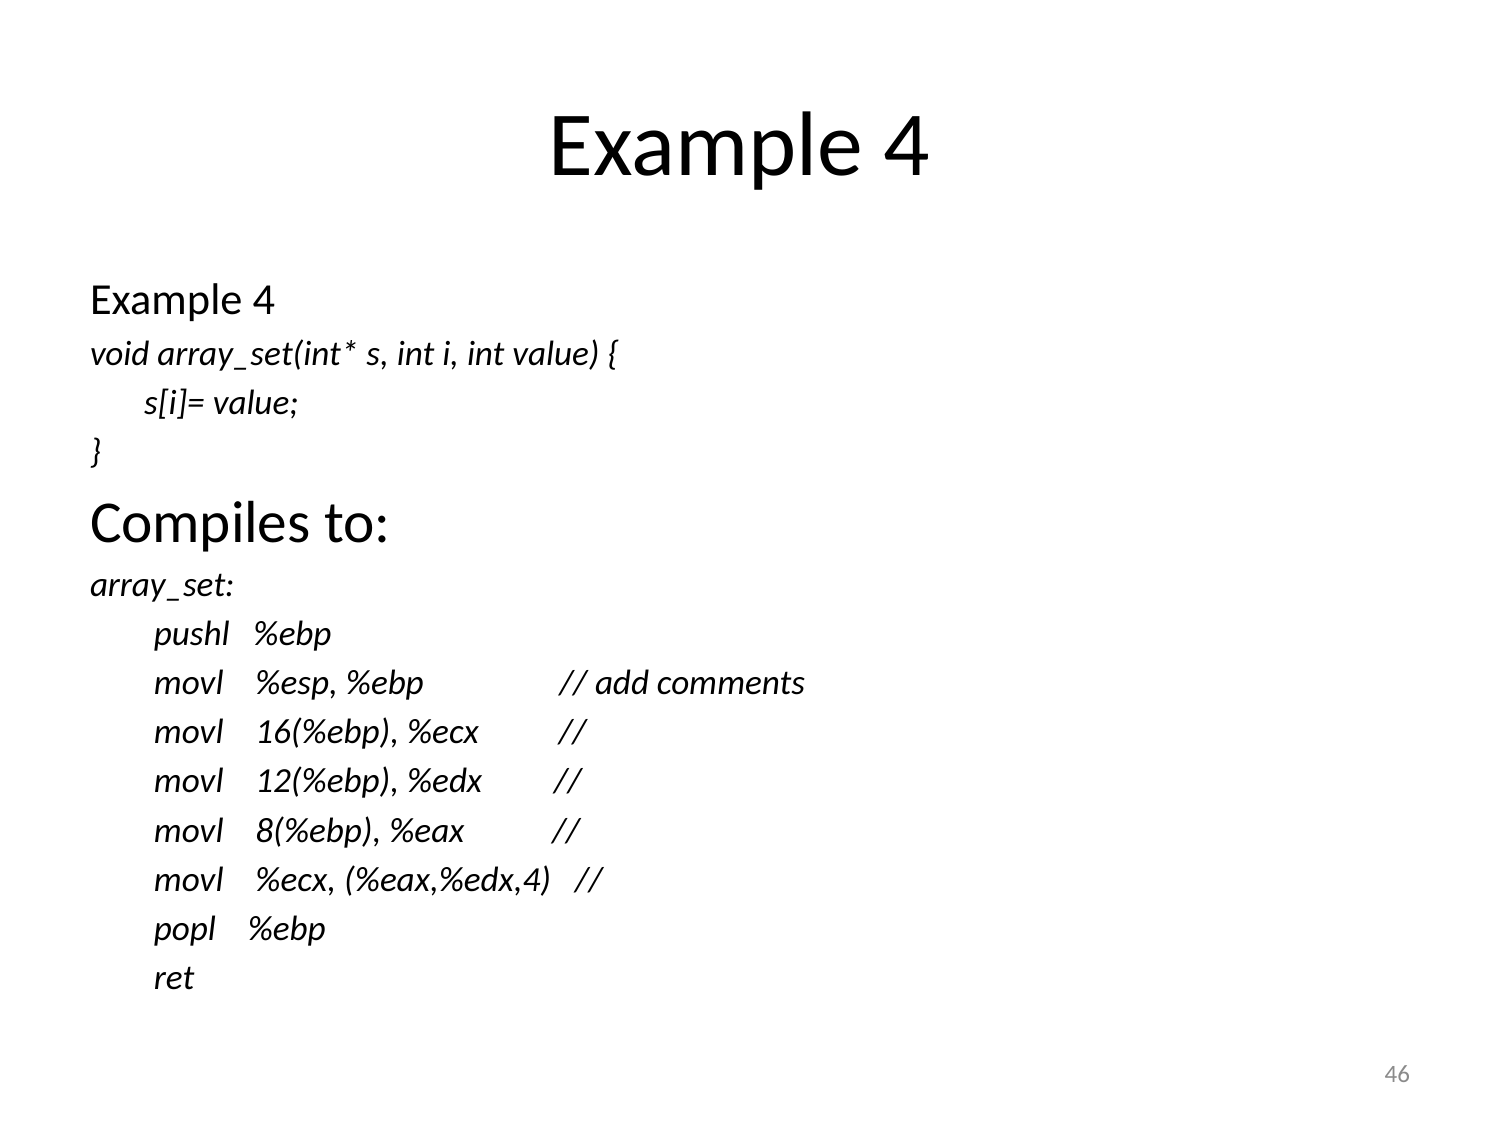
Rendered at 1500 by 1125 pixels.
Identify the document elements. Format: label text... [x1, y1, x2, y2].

list Example 4 void array_set(int* s, int i, int value) { s[i]= value; } Compiles to: array_set: pushl %ebp movl %esp, %ebp // add comments movl 16(%ebp), %ecx // movl 12(%ebp), %edx // movl 8(%ebp), %eax // movl %ecx, (%eax,%edx,4) // popl %ebp ret [75, 262, 1425, 1005]
title Example 4 [75, 45, 1425, 233]
slide_number 46 [1074, 1042, 1425, 1103]
